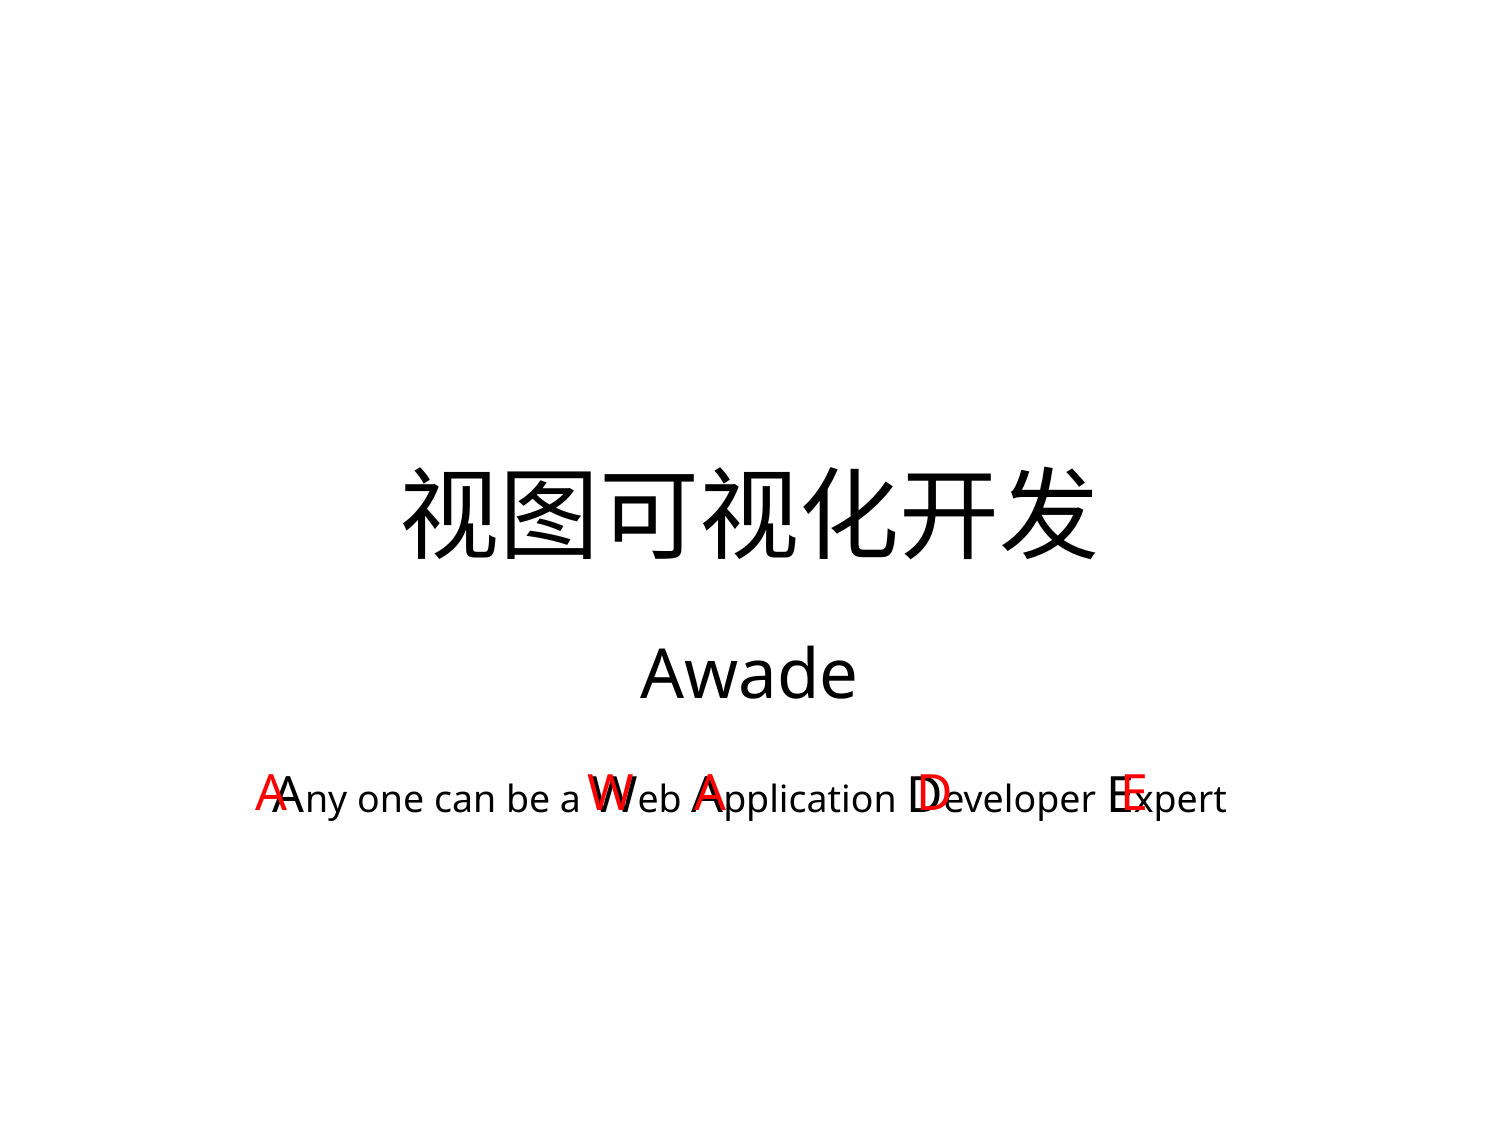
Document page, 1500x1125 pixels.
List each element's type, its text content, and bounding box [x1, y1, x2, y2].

text_box D [901, 752, 968, 828]
text_box A [679, 752, 742, 828]
text_box Awade [621, 561, 879, 721]
text_box Any one can be a Web Application Developer Expert [258, 755, 1242, 830]
text_box E [1105, 752, 1164, 828]
title 视图可视化开发 [358, 396, 1142, 581]
text_box A [241, 752, 303, 828]
text_box W [572, 752, 650, 828]
